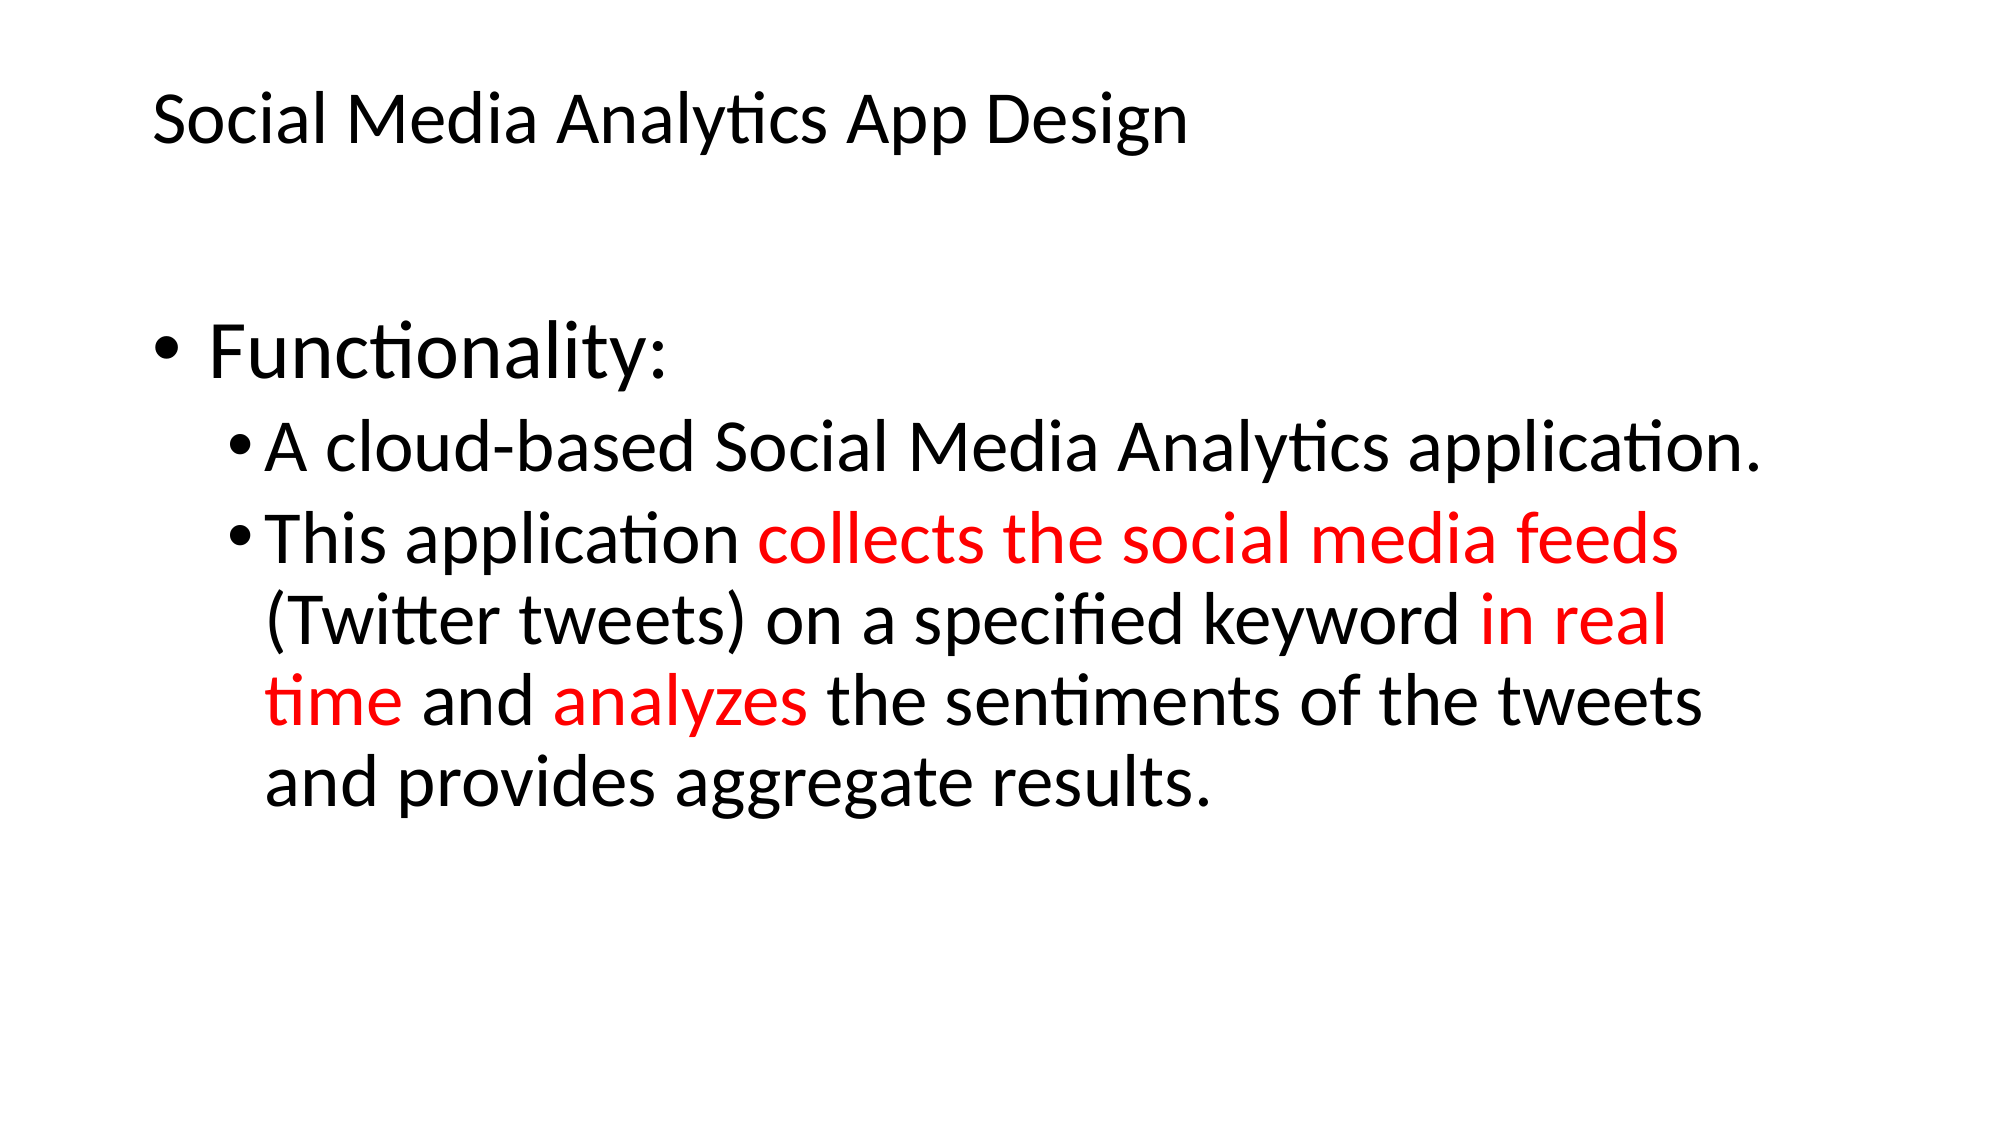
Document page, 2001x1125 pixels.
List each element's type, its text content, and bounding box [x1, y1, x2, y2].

list Functionality: A cloud-based Social Media Analytics application. This application collects the social media feeds (Twitter tweets) on a speciﬁed keyword in real time and analyzes the sentiments of the tweets and provides aggregate results. [137, 299, 1808, 1014]
title Social Media Analytics App Design [137, 30, 1863, 209]
